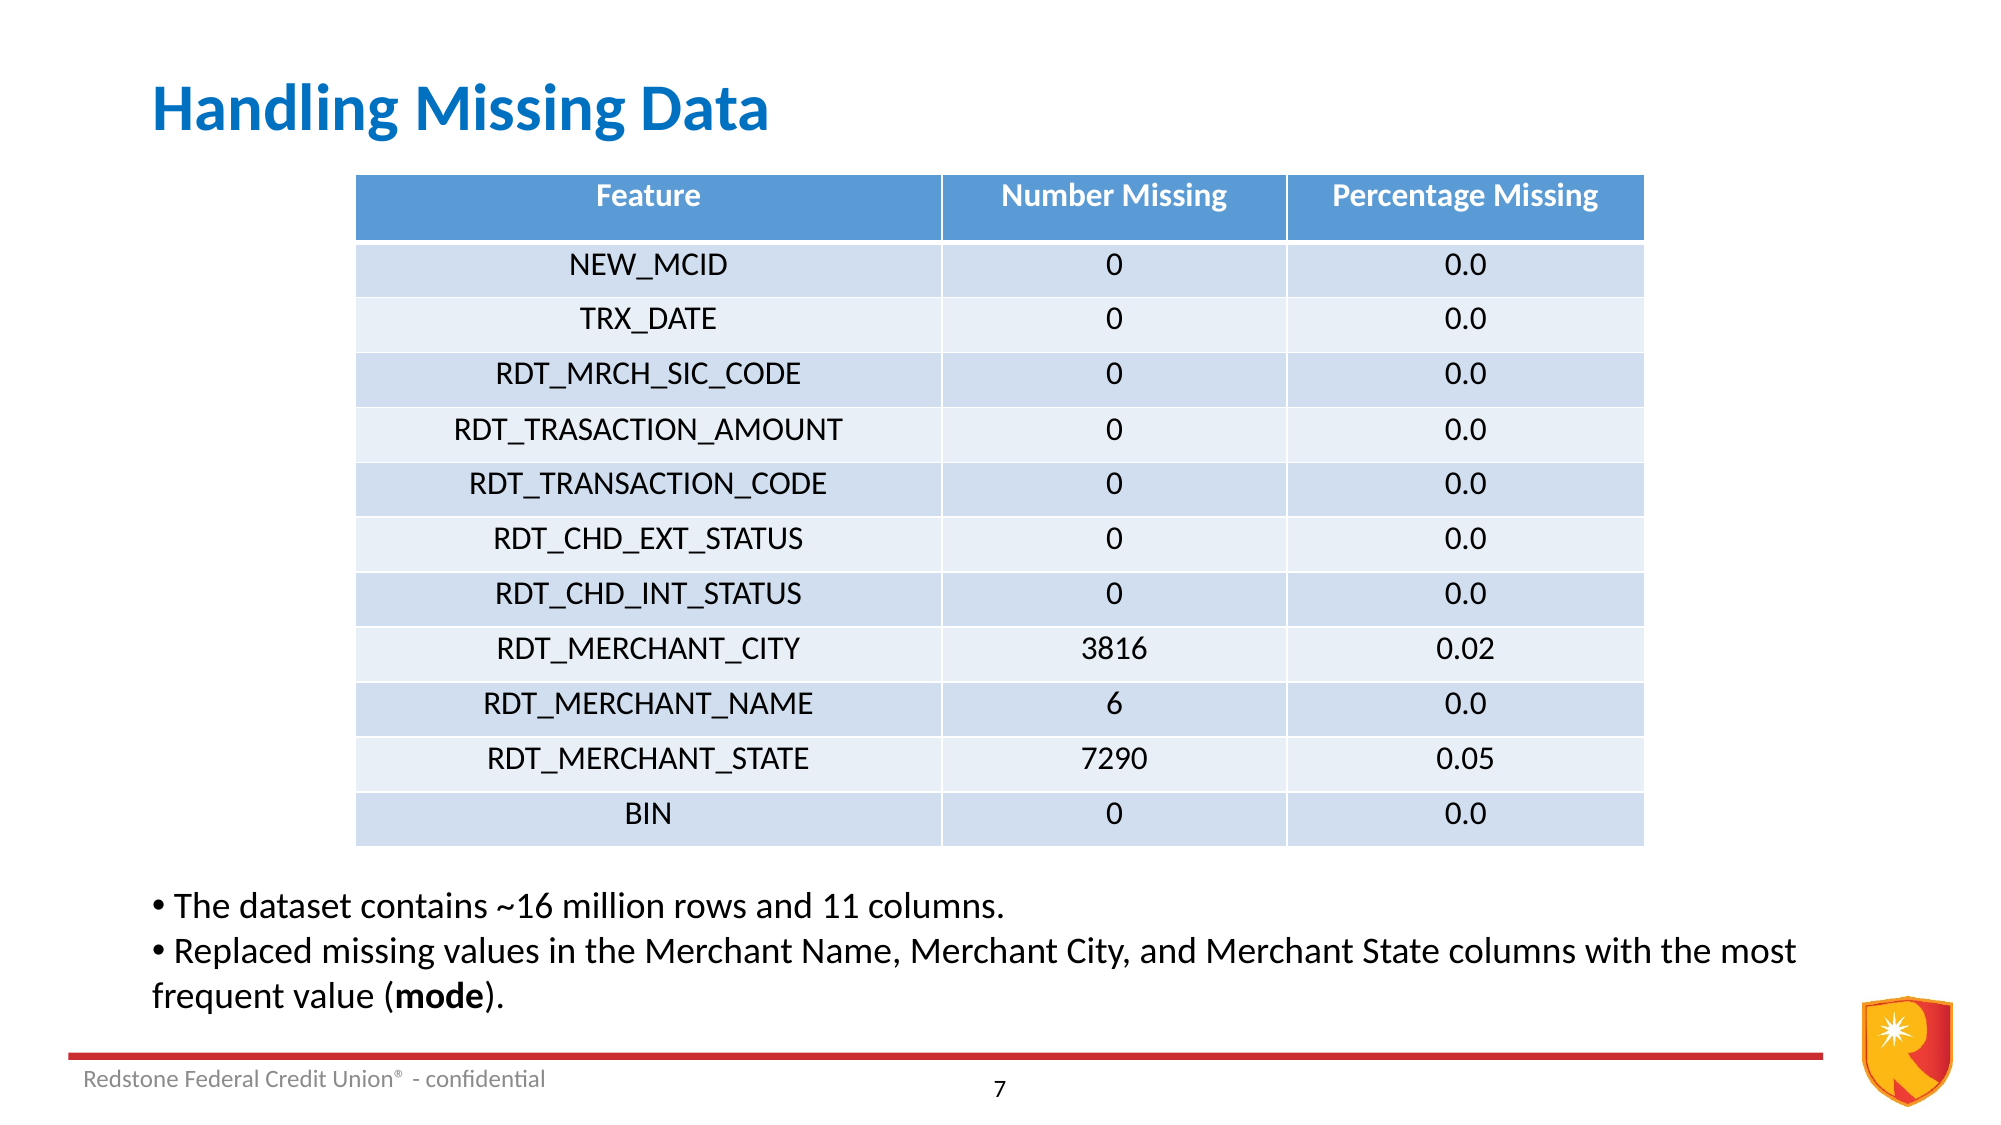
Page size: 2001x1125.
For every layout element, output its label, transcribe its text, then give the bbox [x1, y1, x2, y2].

table_header Percentage Missing [1288, 175, 1644, 240]
table_cell 0.0 [1288, 353, 1644, 407]
table_cell 0.0 [1288, 573, 1644, 626]
table_cell 0 [943, 408, 1286, 462]
table_cell RDT_MERCHANT_STATE [356, 738, 941, 791]
table_cell RDT_CHD_INT_STATUS [356, 573, 941, 626]
footer Redstone Federal Credit Union® - confidential [68, 1047, 1338, 1108]
table_cell 0 [943, 793, 1286, 846]
table_cell 6 [943, 683, 1286, 736]
table_cell RDT_CHD_EXT_STATUS [356, 518, 941, 571]
table_cell TRX_DATE [356, 298, 941, 352]
table_header Number Missing [943, 175, 1286, 240]
table_cell 0.0 [1288, 683, 1644, 736]
table_cell RDT_MRCH_SIC_CODE [356, 353, 941, 407]
table_cell 0.0 [1288, 793, 1644, 846]
table_cell 0 [943, 518, 1286, 571]
table_cell 0.02 [1288, 628, 1644, 681]
table_cell RDT_MERCHANT_CITY [356, 628, 941, 681]
picture [1862, 996, 1953, 1107]
table_cell 0 [943, 463, 1286, 516]
table_cell 3816 [943, 628, 1286, 681]
table_cell RDT_TRANSACTION_CODE [356, 463, 941, 516]
table_cell BIN [356, 793, 941, 846]
table_cell 7290 [943, 738, 1286, 791]
table_cell 0 [943, 353, 1286, 407]
table_cell 0 [943, 573, 1286, 626]
table_cell 0.0 [1288, 408, 1644, 462]
table_cell 0.0 [1288, 463, 1644, 516]
table_header Feature [356, 175, 941, 240]
text_box The dataset contains ~16 million rows and 11 columns. Replaced missing values in the Merchant Name, Merchant City, and Merchant State columns with the most frequent value (mode). [137, 874, 1863, 1024]
table_cell 0 [943, 298, 1286, 352]
table_cell 0.0 [1288, 518, 1644, 571]
table_cell 0.0 [1288, 245, 1644, 297]
table_cell RDT_TRASACTION_AMOUNT [356, 408, 941, 462]
table_cell 0.0 [1288, 298, 1644, 352]
title Handling Missing Data [137, 0, 1863, 218]
table_cell RDT_MERCHANT_NAME [356, 683, 941, 736]
table_cell 0.05 [1288, 738, 1644, 791]
table_cell NEW_MCID [356, 245, 941, 297]
table_cell 0 [943, 245, 1286, 297]
